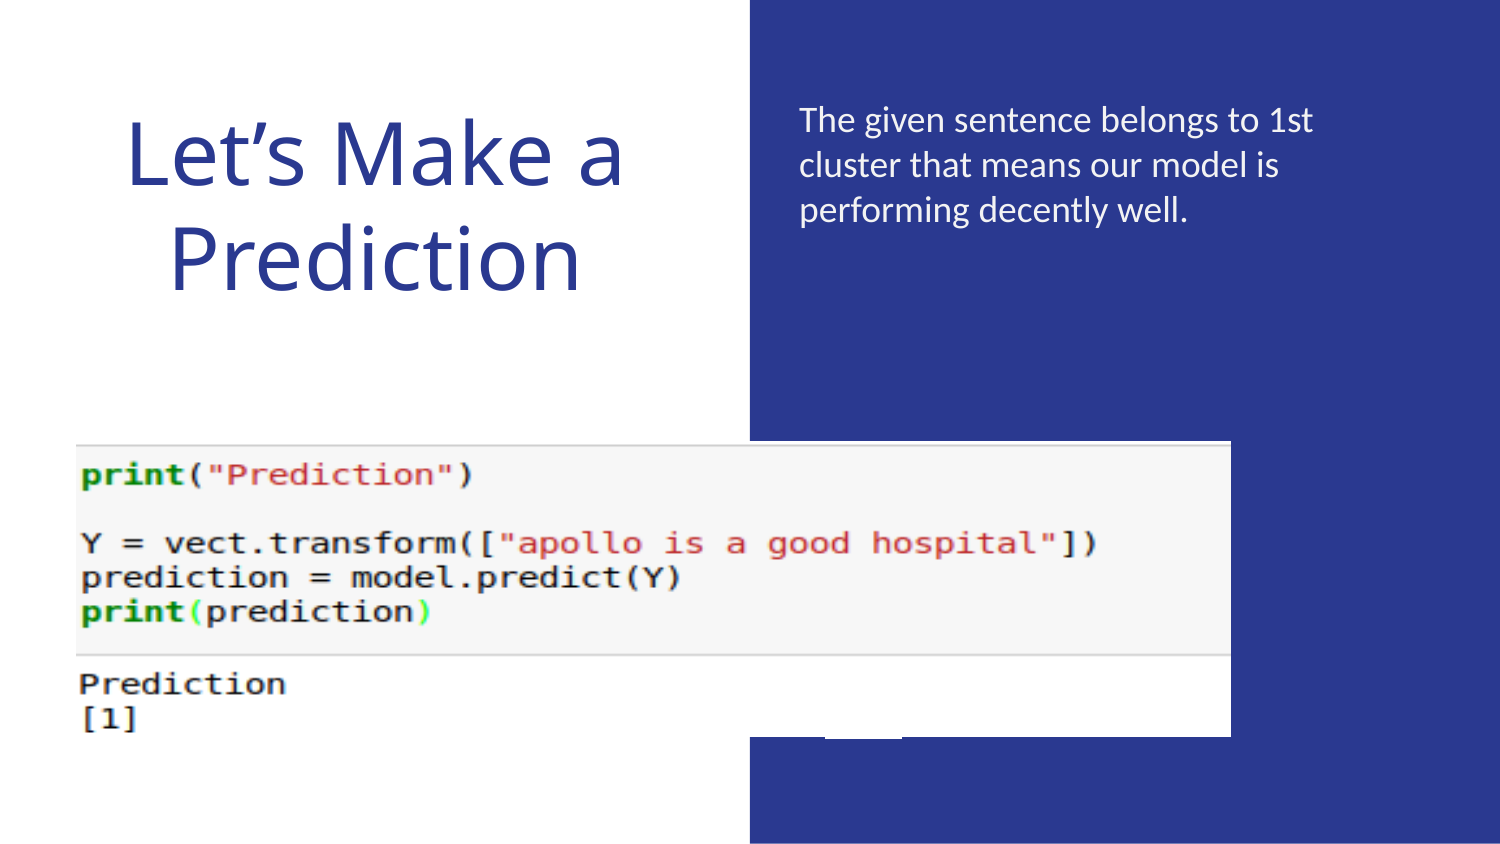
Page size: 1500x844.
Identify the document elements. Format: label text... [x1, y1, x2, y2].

text_box The given sentence belongs to 1st cluster that means our model is performing decently well. [784, 79, 1399, 337]
picture [75, 441, 1232, 737]
title Let’s Make a Prediction [43, 65, 708, 323]
